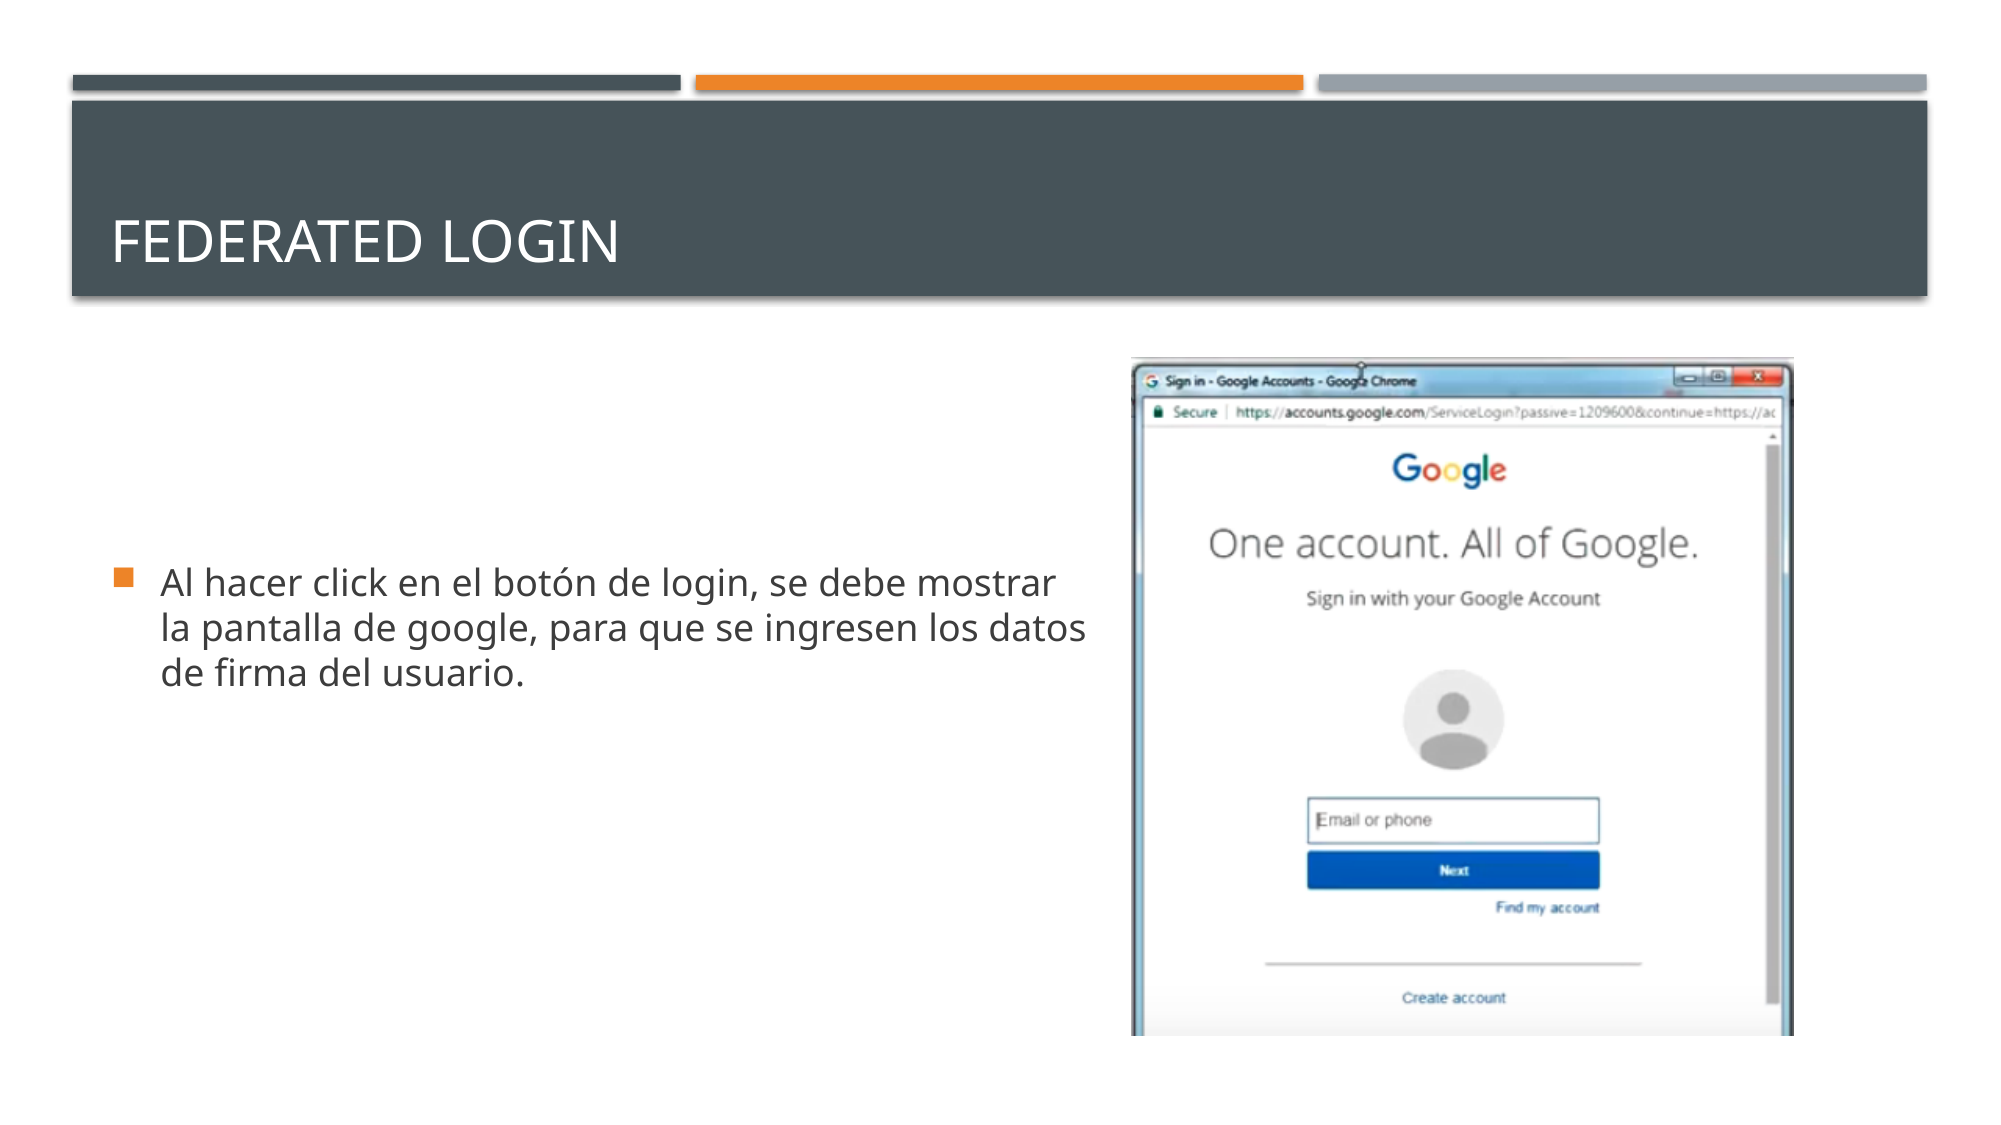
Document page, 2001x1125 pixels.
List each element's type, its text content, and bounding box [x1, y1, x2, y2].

picture [1130, 357, 1794, 1037]
list Al hacer click en el botón de login, se debe mostrar la pantalla de google, para que se ingresen los datos de firma del usuario. [95, 357, 1105, 962]
title FEDERATED LOGIN [95, 115, 1905, 282]
